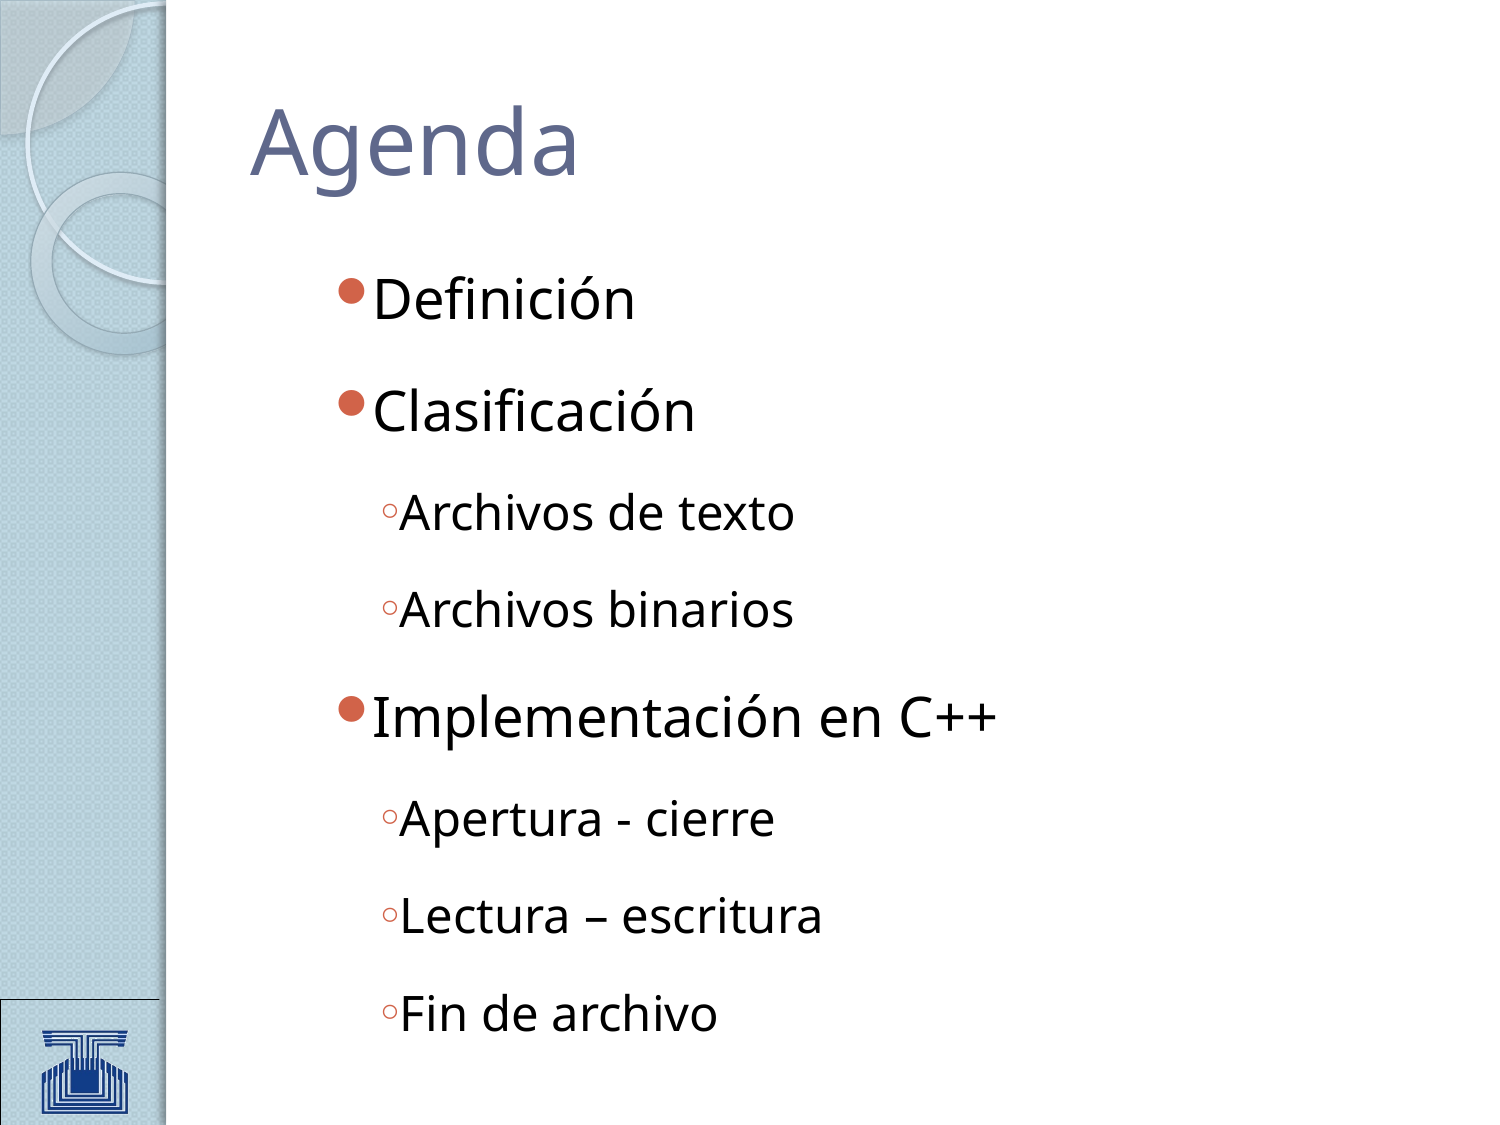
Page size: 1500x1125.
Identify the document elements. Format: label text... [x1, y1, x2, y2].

list Definición Clasificación Archivos de texto Archivos binarios Implementación en C++ Apertura - cierre Lectura – escritura Fin de archivo [222, 222, 1423, 1055]
title Agenda [235, 45, 1466, 233]
picture [0, 999, 160, 1125]
